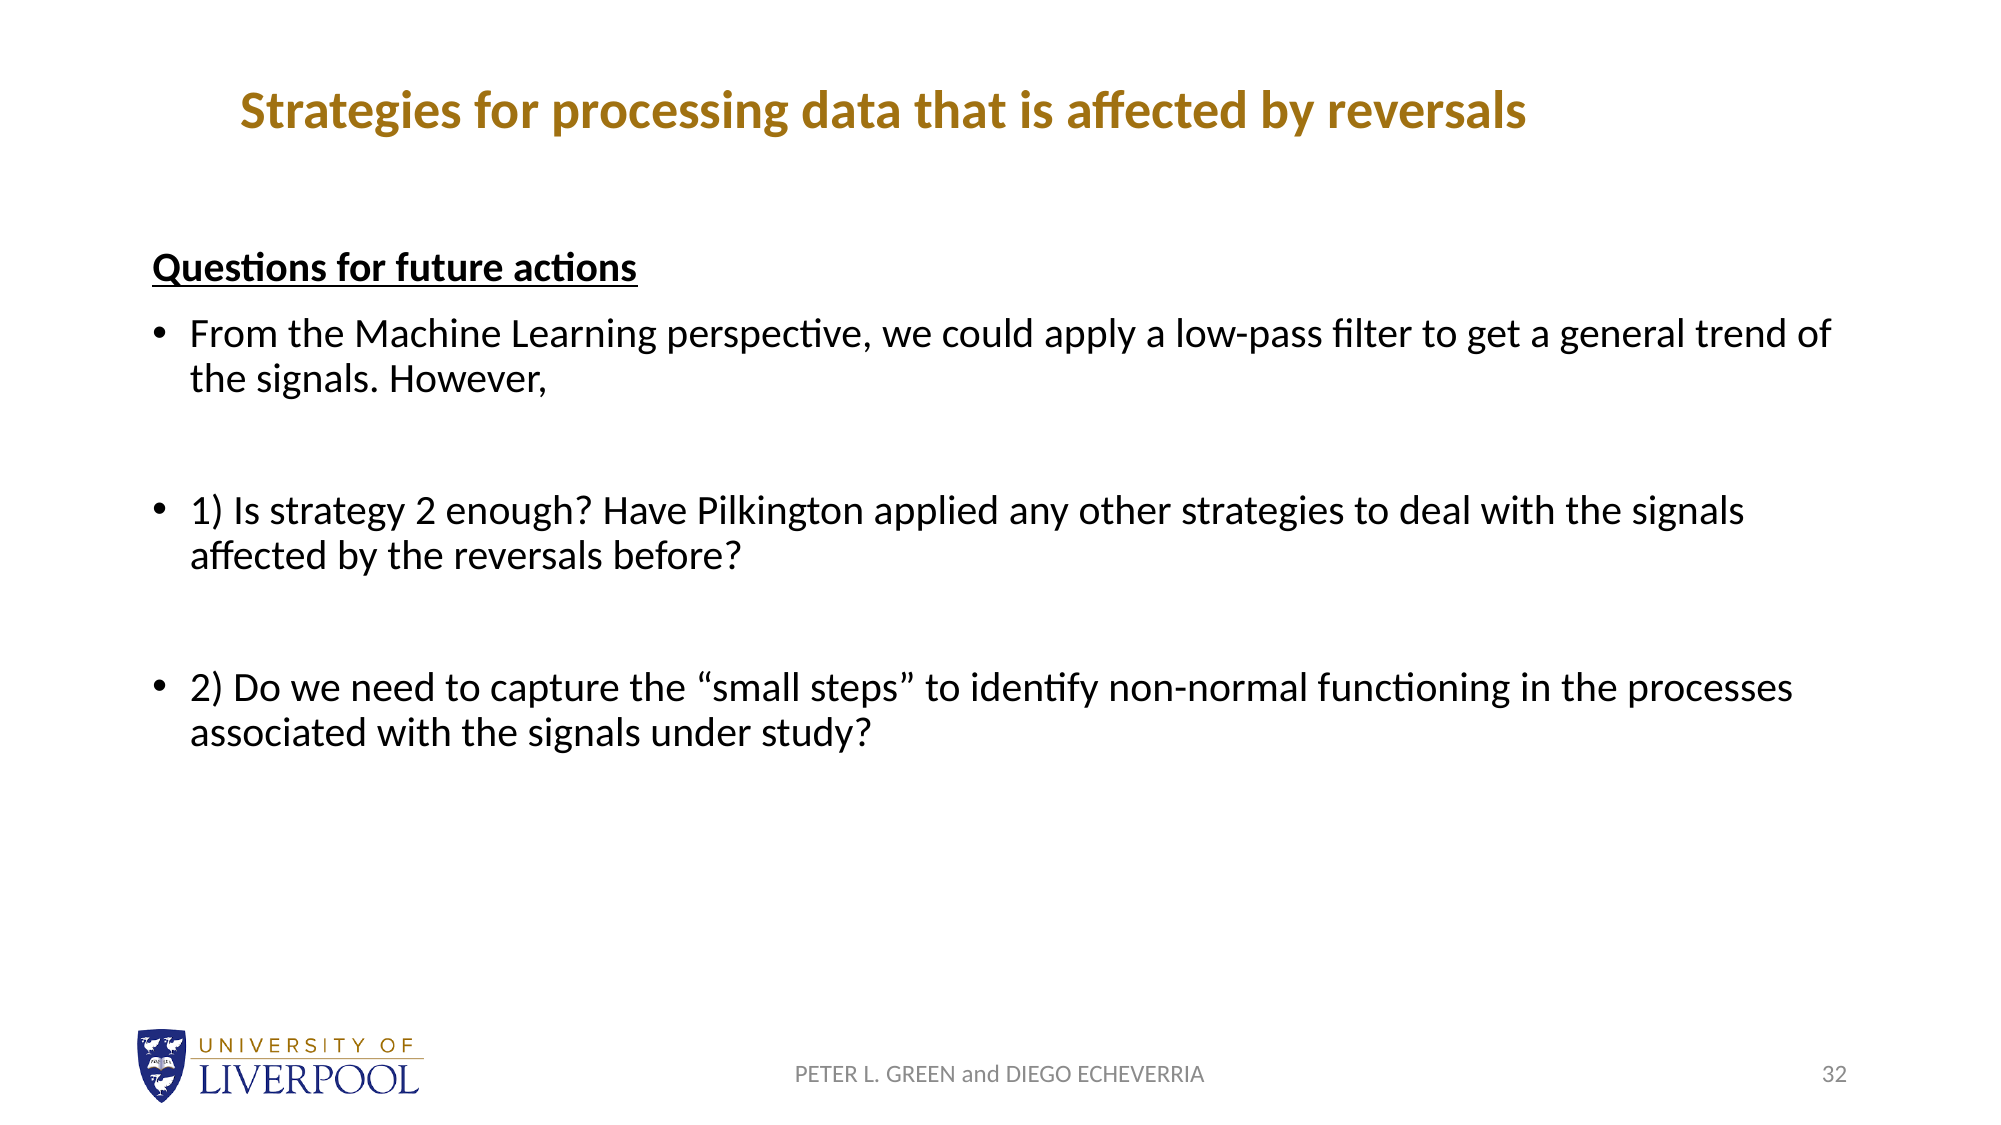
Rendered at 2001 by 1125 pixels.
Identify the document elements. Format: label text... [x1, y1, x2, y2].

text_box Strategies for processing data that is affected by reversals [225, 66, 1898, 147]
list Questions for future actions From the Machine Learning perspective, we could apply a low-pass filter to get a general trend of the signals. However, 1) Is strategy 2 enough? Have Pilkington applied any other strategies to deal with the signals affected by the reversals before? 2) Do we need to capture the “small steps” to identify non-normal functioning in the processes associated with the signals under study? [137, 238, 1863, 953]
footer PETER L. GREEN and DIEGO ECHEVERRIA [662, 1042, 1338, 1103]
slide_number 32 [1412, 1042, 1863, 1103]
picture [137, 1029, 424, 1103]
